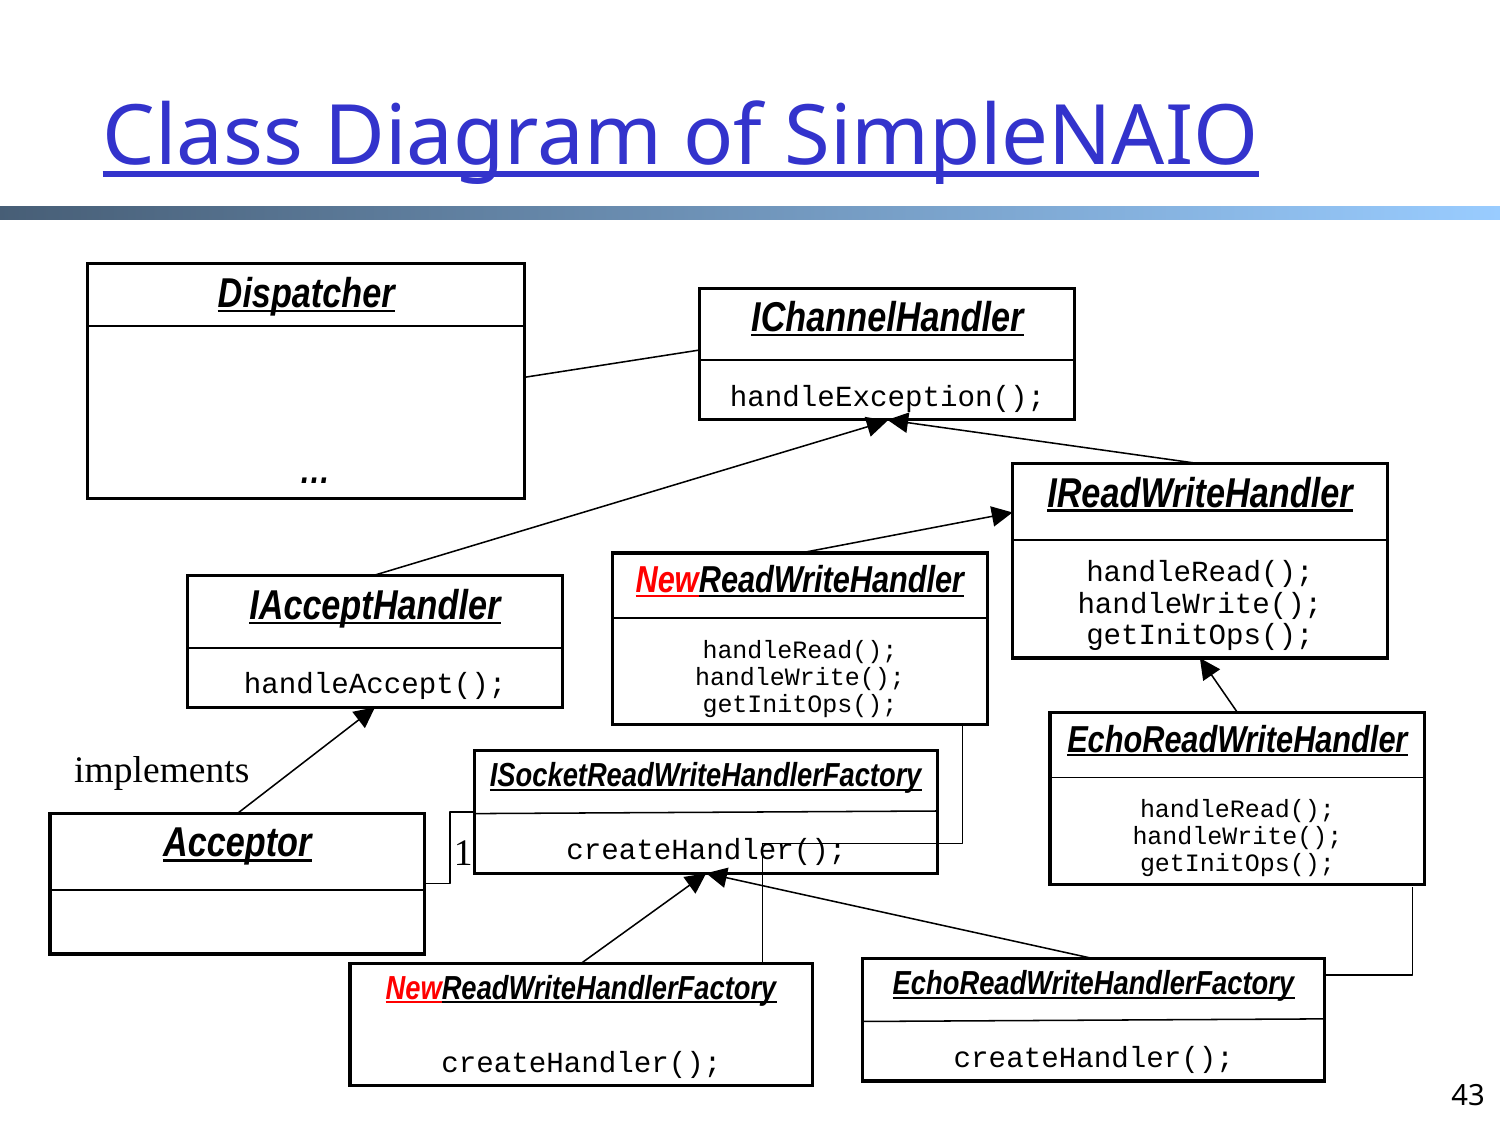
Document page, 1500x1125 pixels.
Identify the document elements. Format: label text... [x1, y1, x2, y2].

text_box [599, 855, 689, 982]
text_box NewReadWriteHandlerFactory createHandler(); [349, 963, 421, 1086]
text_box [424, 749, 1413, 1083]
title Class Diagram of SimpleNAIO [87, 37, 1363, 225]
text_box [87, 261, 526, 501]
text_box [743, 743, 982, 944]
slide_number 43 [1424, 1068, 1500, 1125]
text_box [49, 707, 426, 956]
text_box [1049, 659, 1426, 888]
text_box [187, 287, 1388, 709]
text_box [612, 512, 1013, 729]
